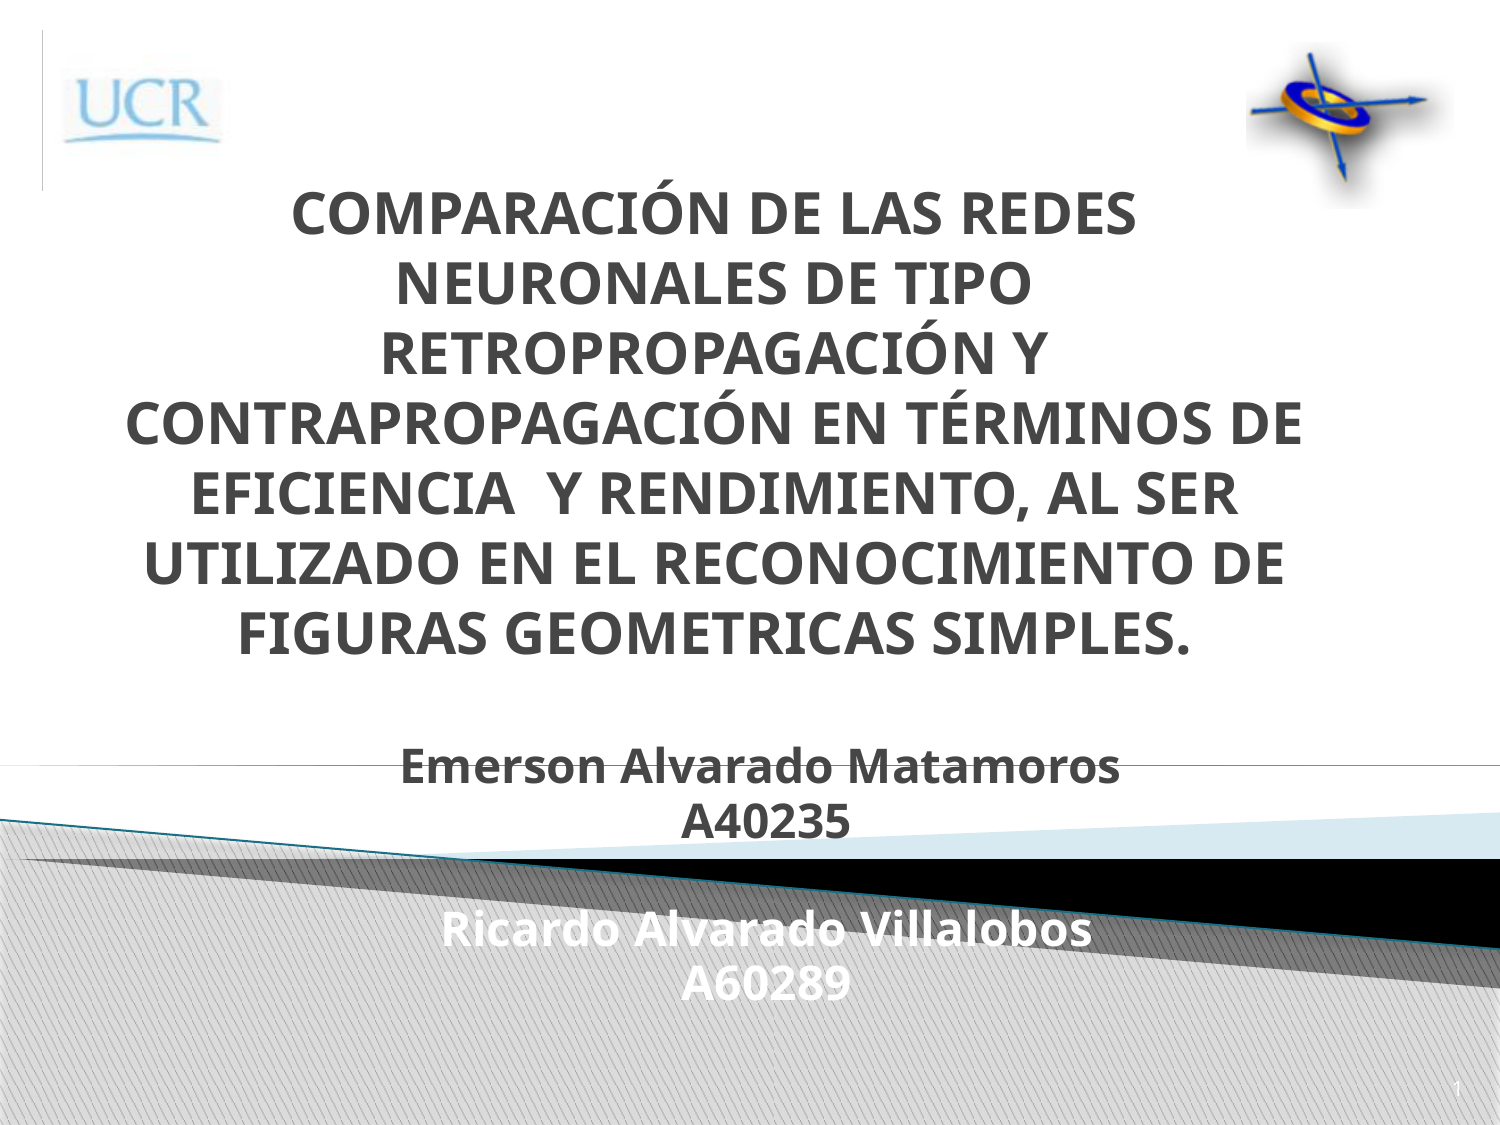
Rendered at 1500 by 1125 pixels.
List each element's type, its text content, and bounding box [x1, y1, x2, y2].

picture [40, 30, 256, 191]
subtitle Emerson Alvarado Matamoros A40235 Ricardo Alvarado Villalobos A60289 [241, 739, 1293, 1028]
picture [1245, 42, 1455, 209]
slide_number 1 [1418, 1051, 1479, 1112]
title COMPARACIÓN DE LAS REDES NEURONALES DE TIPO RETROPROPAGACIÓN Y CONTRAPROPAGACIÓN EN TÉRMINOS DE EFICIENCIA Y RENDIMIENTO, AL SER UTILIZADO EN EL RECONOCIMIENTO DE FIGURAS GEOMETRICAS SIMPLES. [76, 432, 1352, 674]
picture [1293, 933, 1500, 989]
picture [5, 859, 241, 879]
